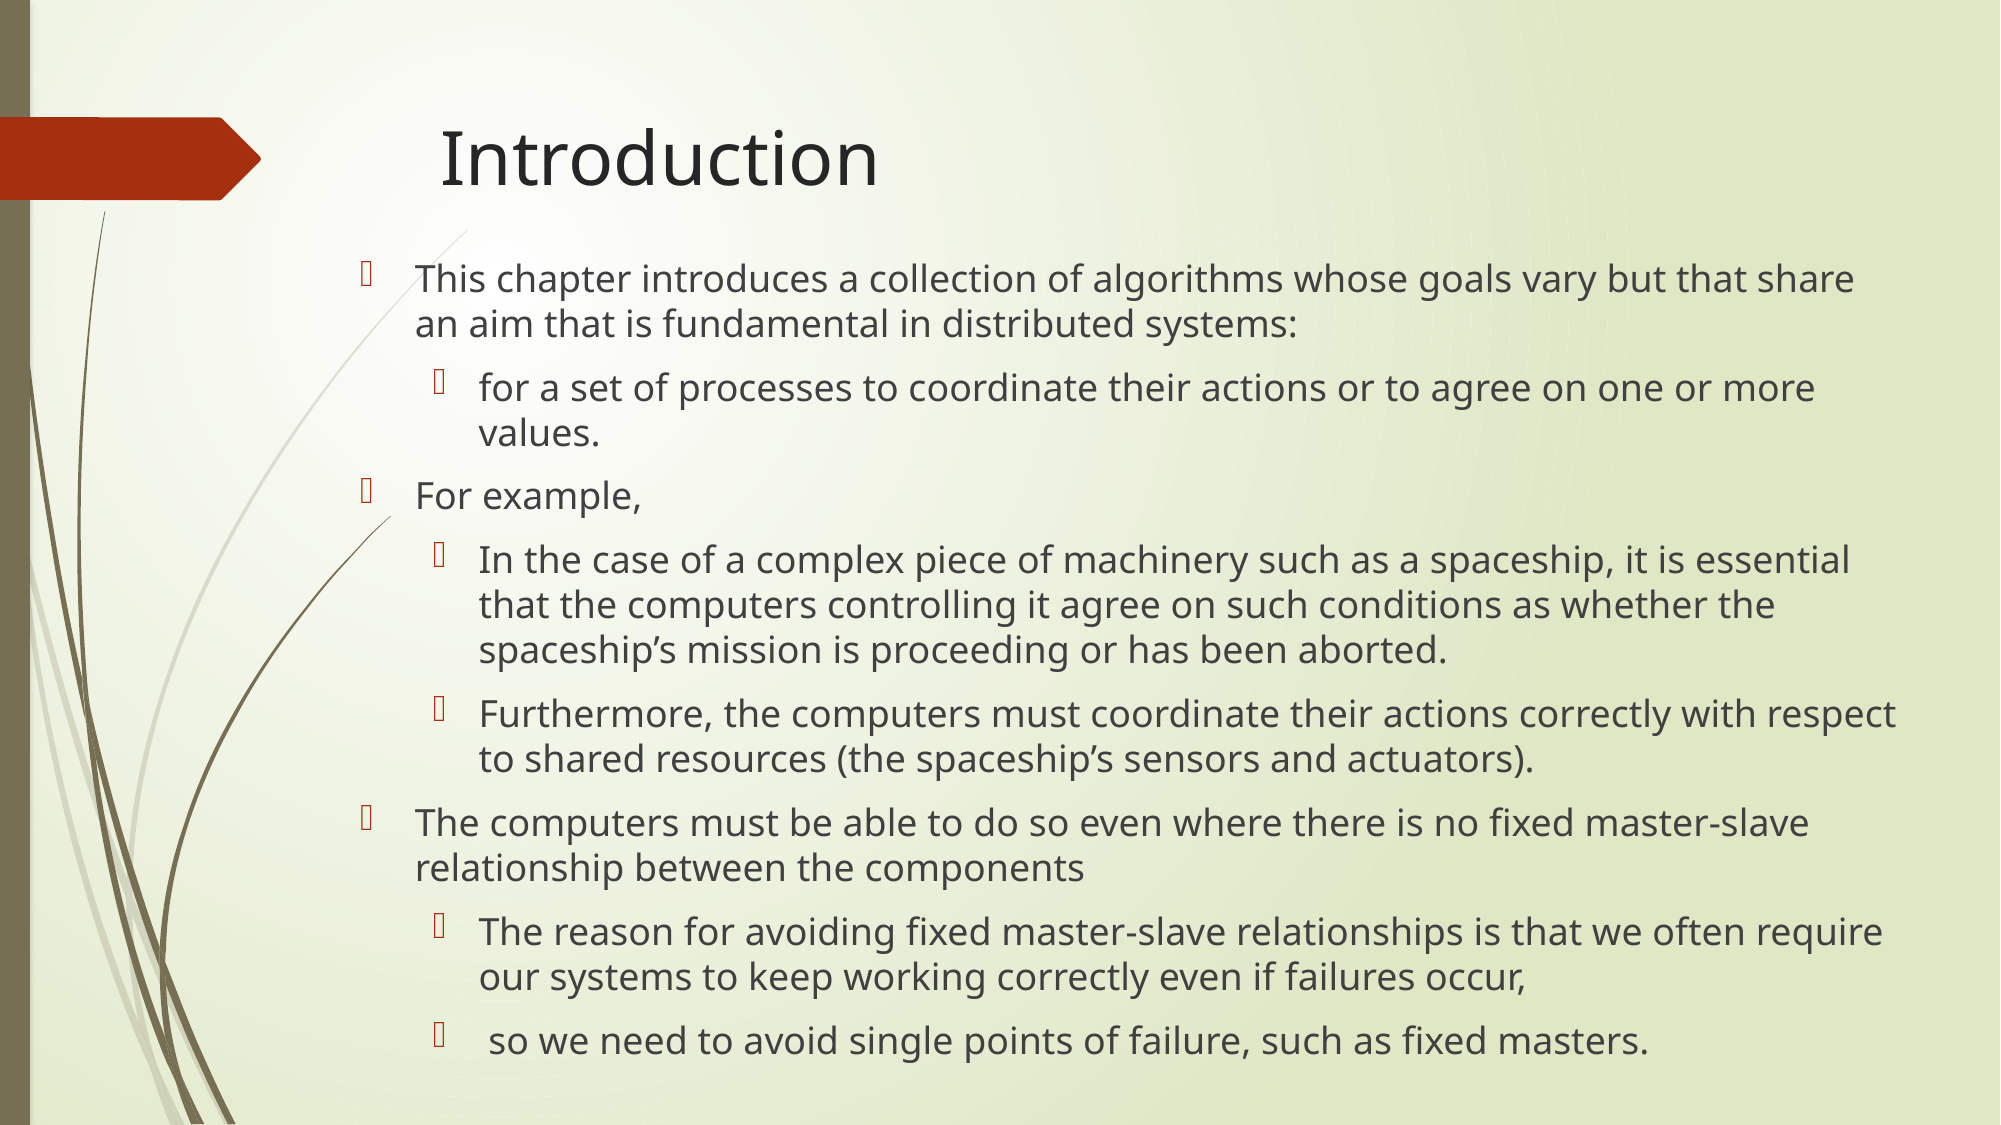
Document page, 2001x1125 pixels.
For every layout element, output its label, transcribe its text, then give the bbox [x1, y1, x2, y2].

title Introduction [425, 102, 1888, 247]
list This chapter introduces a collection of algorithms whose goals vary but that share an aim that is fundamental in distributed systems: for a set of processes to coordinate their actions or to agree on one or more values. For example, In the case of a complex piece of machinery such as a spaceship, it is essential that the computers controlling it agree on such conditions as whether the spaceship’s mission is proceeding or has been aborted. Furthermore, the computers must coordinate their actions correctly with respect to shared resources (the spaceship’s sensors and actuators). The computers must be able to do so even where there is no fixed master-slave relationship between the components The reason for avoiding fixed master-slave relationships is that we often require our systems to keep working correctly even if failures occur, so we need to avoid single points of failure, such as fixed masters. [345, 247, 1920, 1076]
